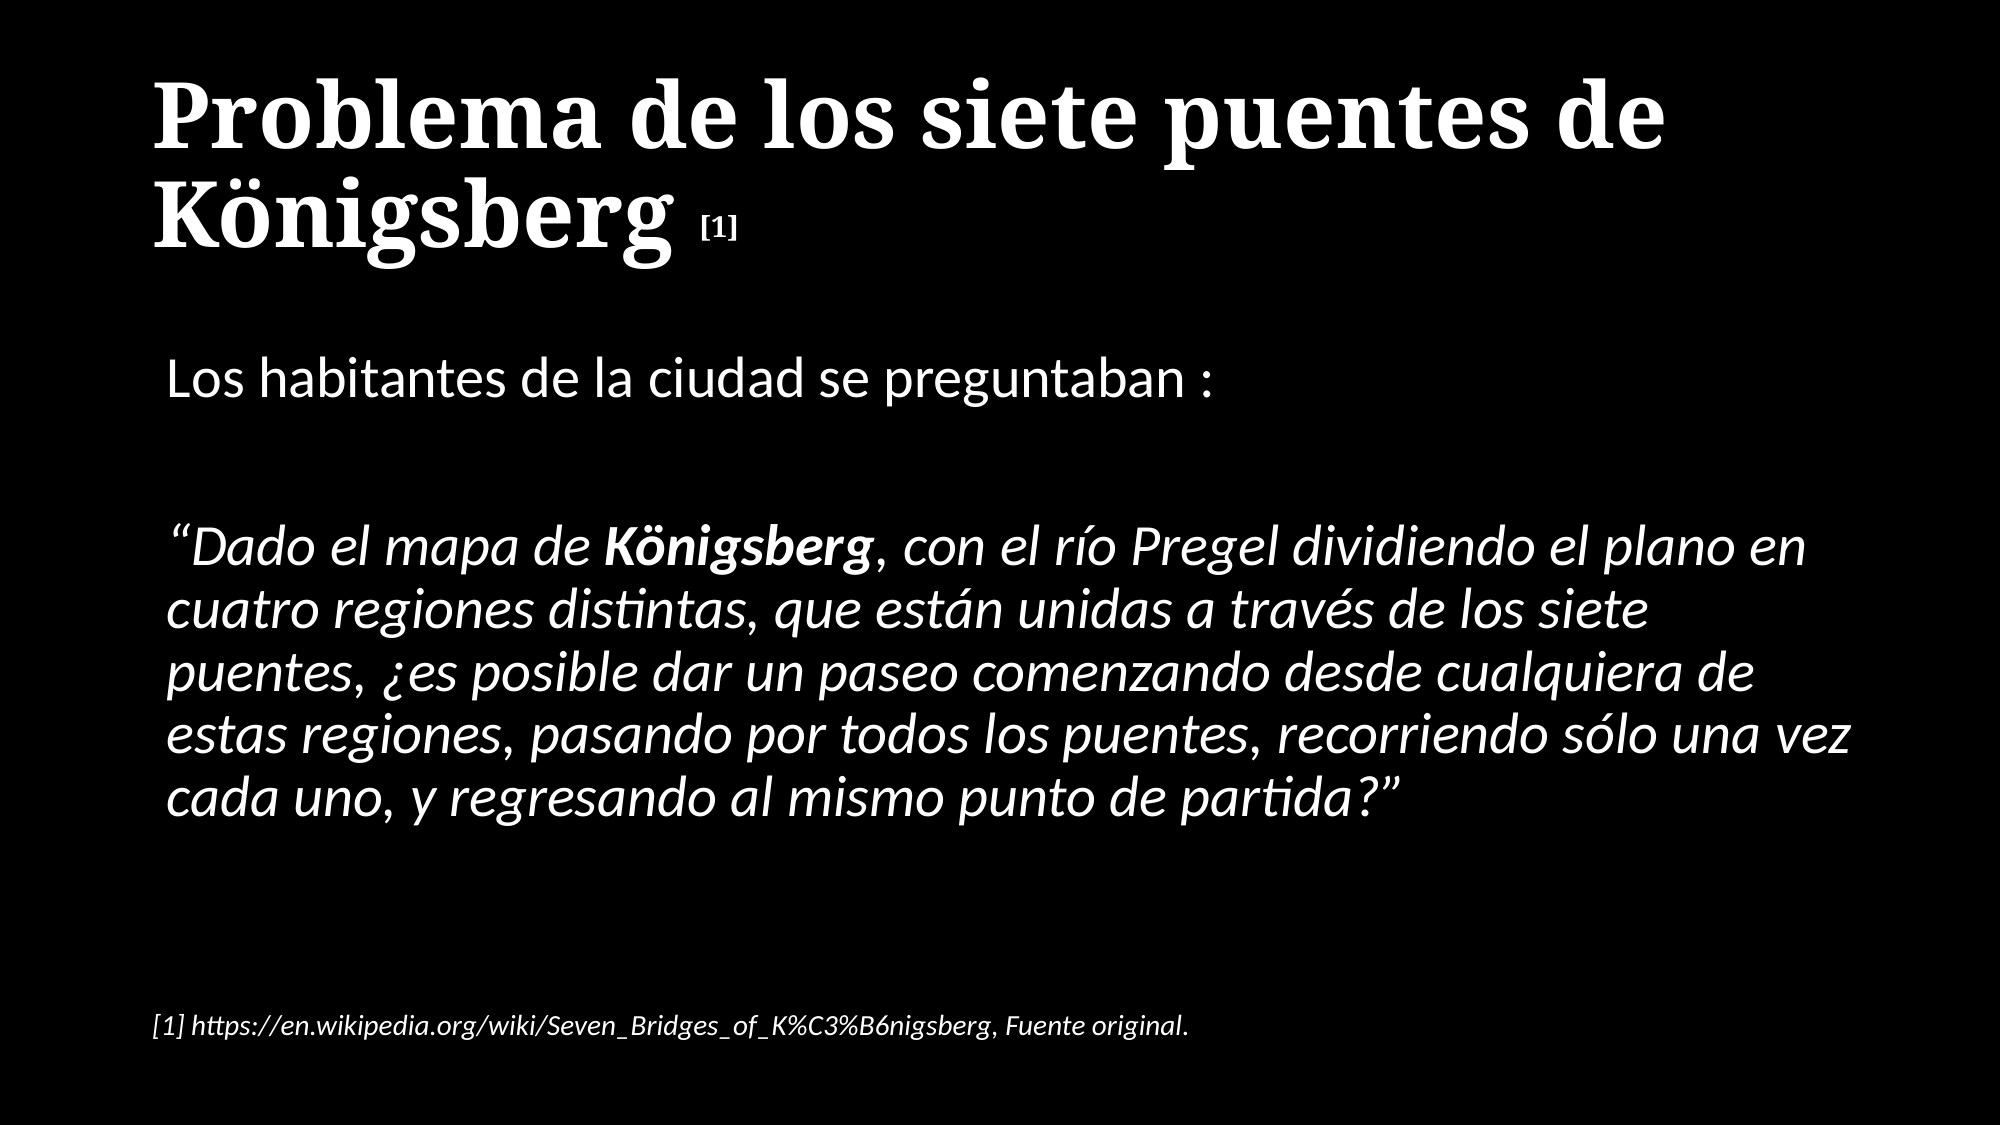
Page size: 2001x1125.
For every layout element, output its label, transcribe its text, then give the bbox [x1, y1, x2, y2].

title Problema de los siete puentes de Königsberg [1] [137, 59, 1863, 278]
text_box [1] https://en.wikipedia.org/wiki/Seven_Bridges_of_K%C3%B6nigsberg, Fuente original. [137, 998, 1863, 1049]
list Los habitantes de la ciudad se preguntaban : “Dado el mapa de Königsberg, con el río Pregel dividiendo el plano en cuatro regiones distintas, que están unidas a través de los siete puentes, ¿es posible dar un paseo comenzando desde cualquiera de estas regiones, pasando por todos los puentes, recorriendo sólo una vez cada uno, y regresando al mismo punto de partida?” [151, 249, 1877, 964]
